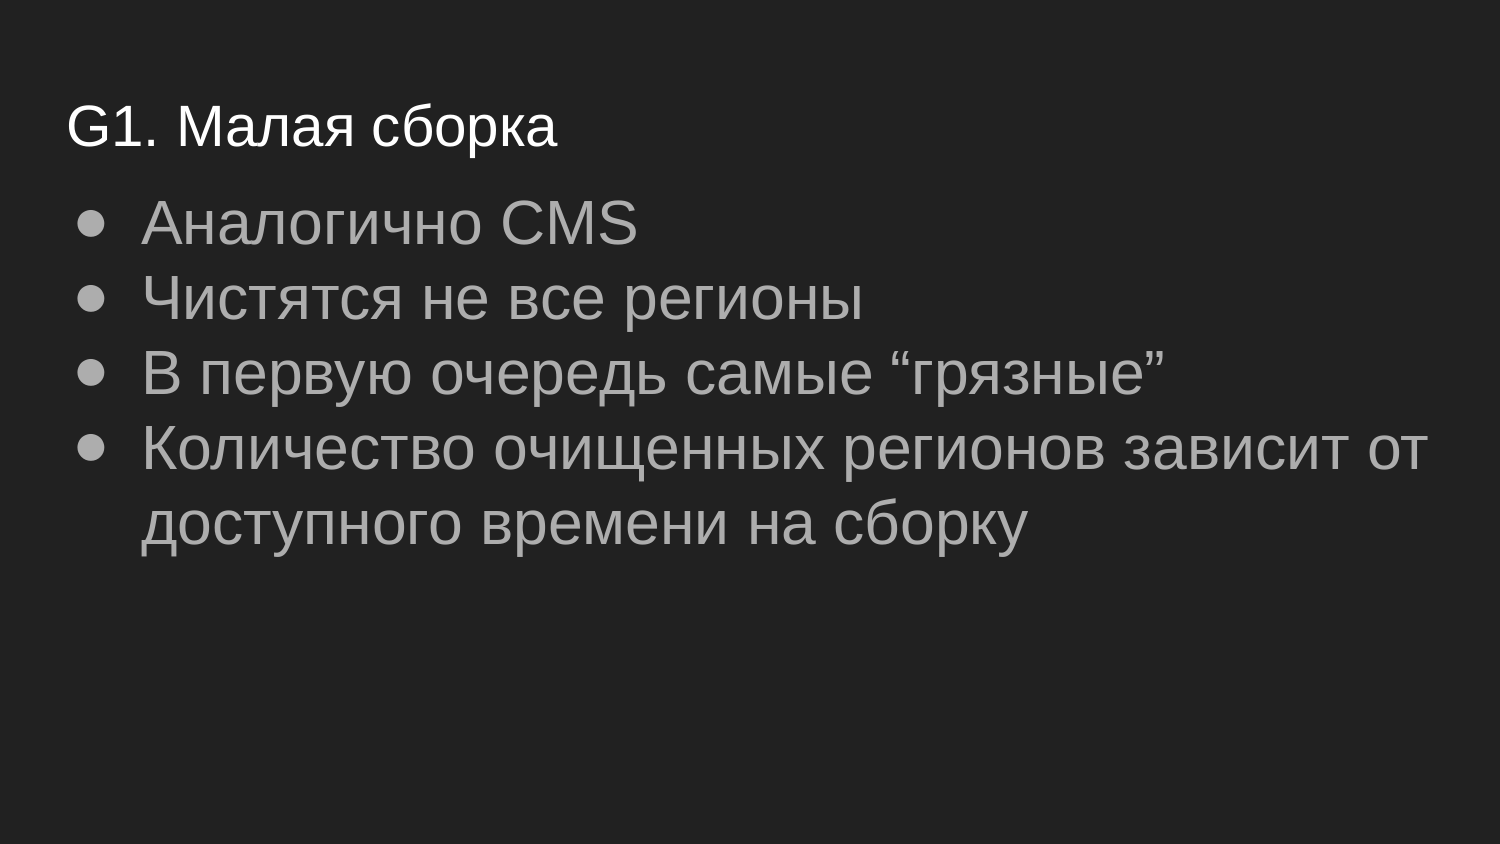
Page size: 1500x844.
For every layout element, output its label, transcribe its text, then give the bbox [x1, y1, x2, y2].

list Аналогично CMS Чистятся не все регионы В первую очередь самые “грязные” Количество очищенных регионов зависит от доступного времени на сборку [51, 166, 1449, 728]
title G1. Малая сборка [51, 72, 1449, 166]
